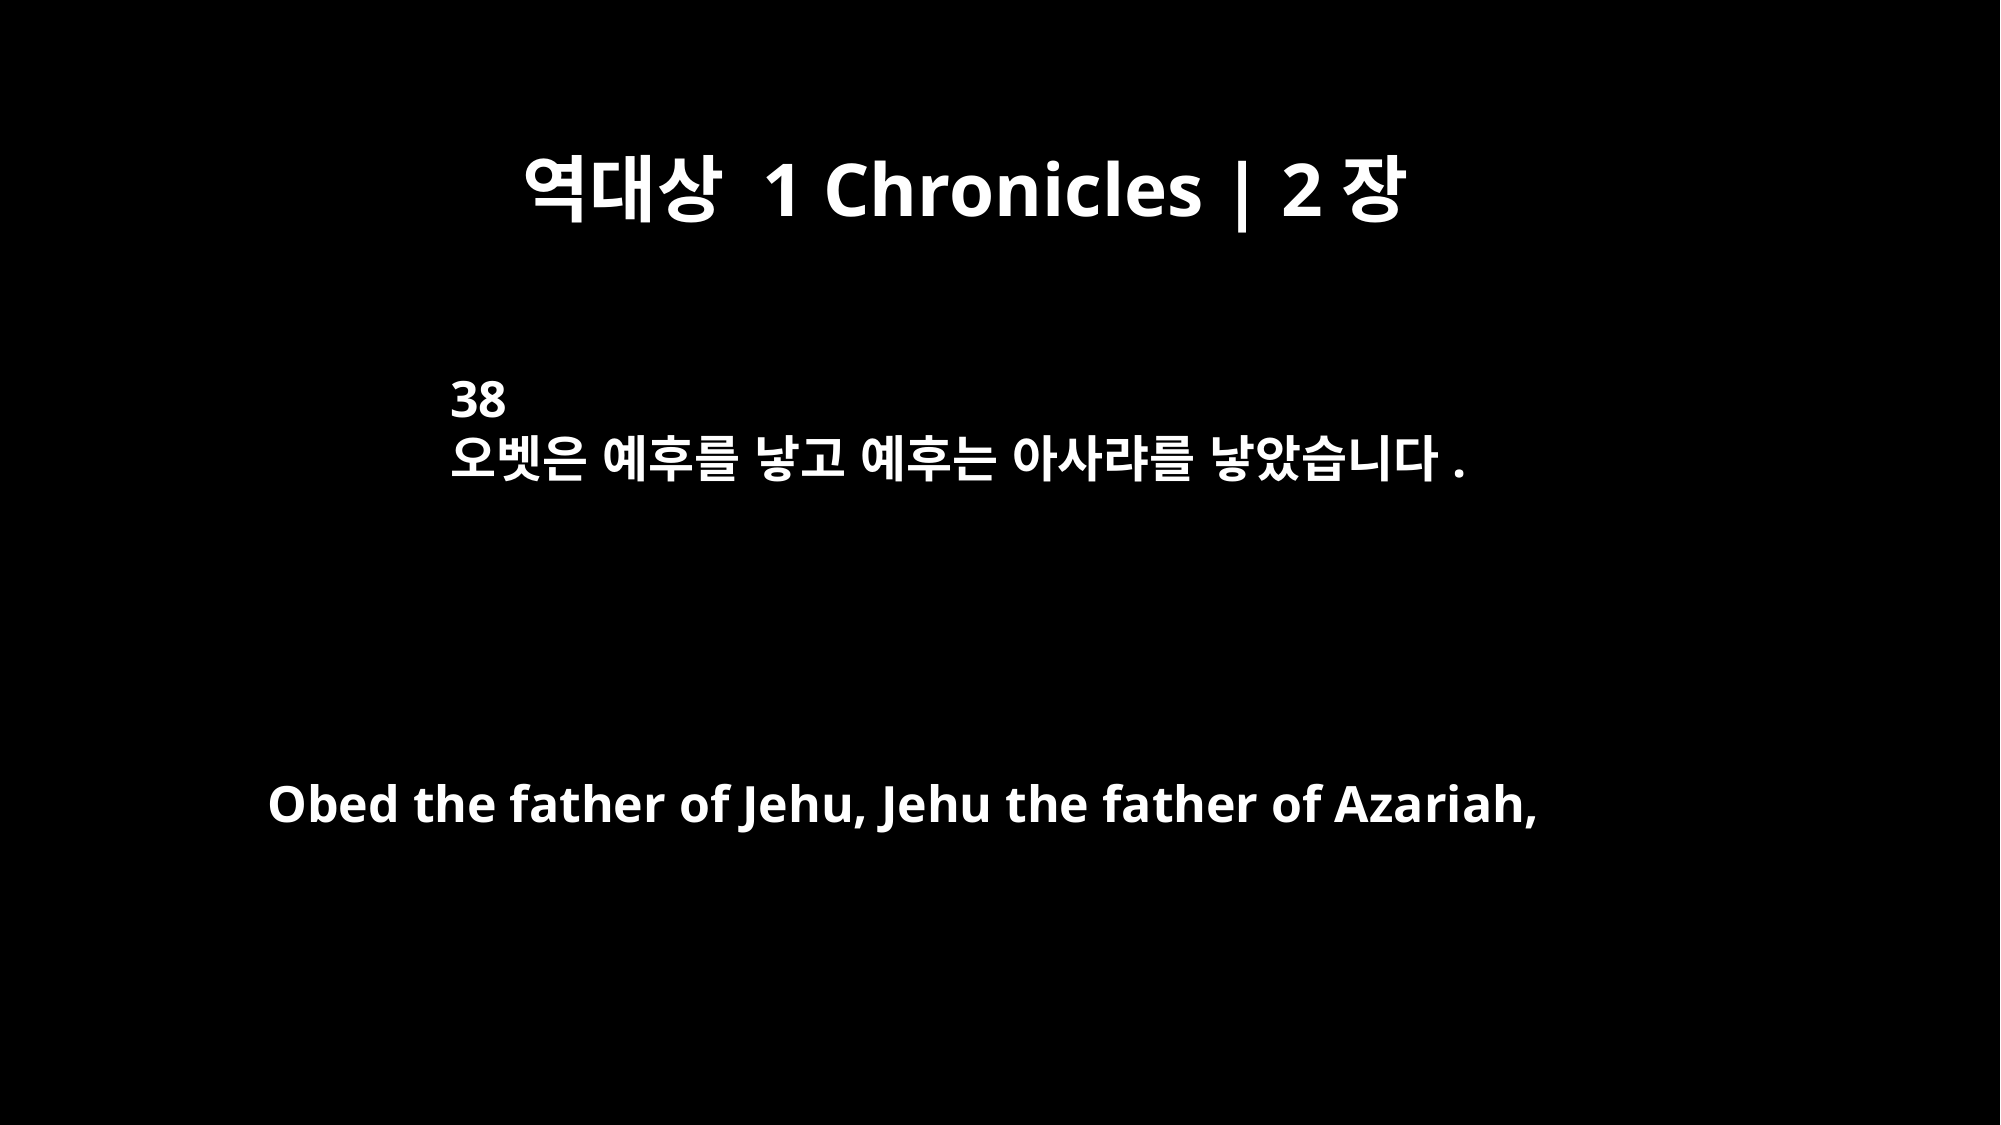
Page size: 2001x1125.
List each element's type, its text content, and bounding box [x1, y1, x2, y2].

text_box 38 오벳은 예후를 낳고 예후는 아사랴를 낳았습니다. [435, 359, 1482, 495]
text_box Obed the father of Jehu, Jehu the father of Azariah, [252, 764, 1555, 840]
text_box 역대상 1 Chronicles | 2장 [507, 136, 1424, 239]
